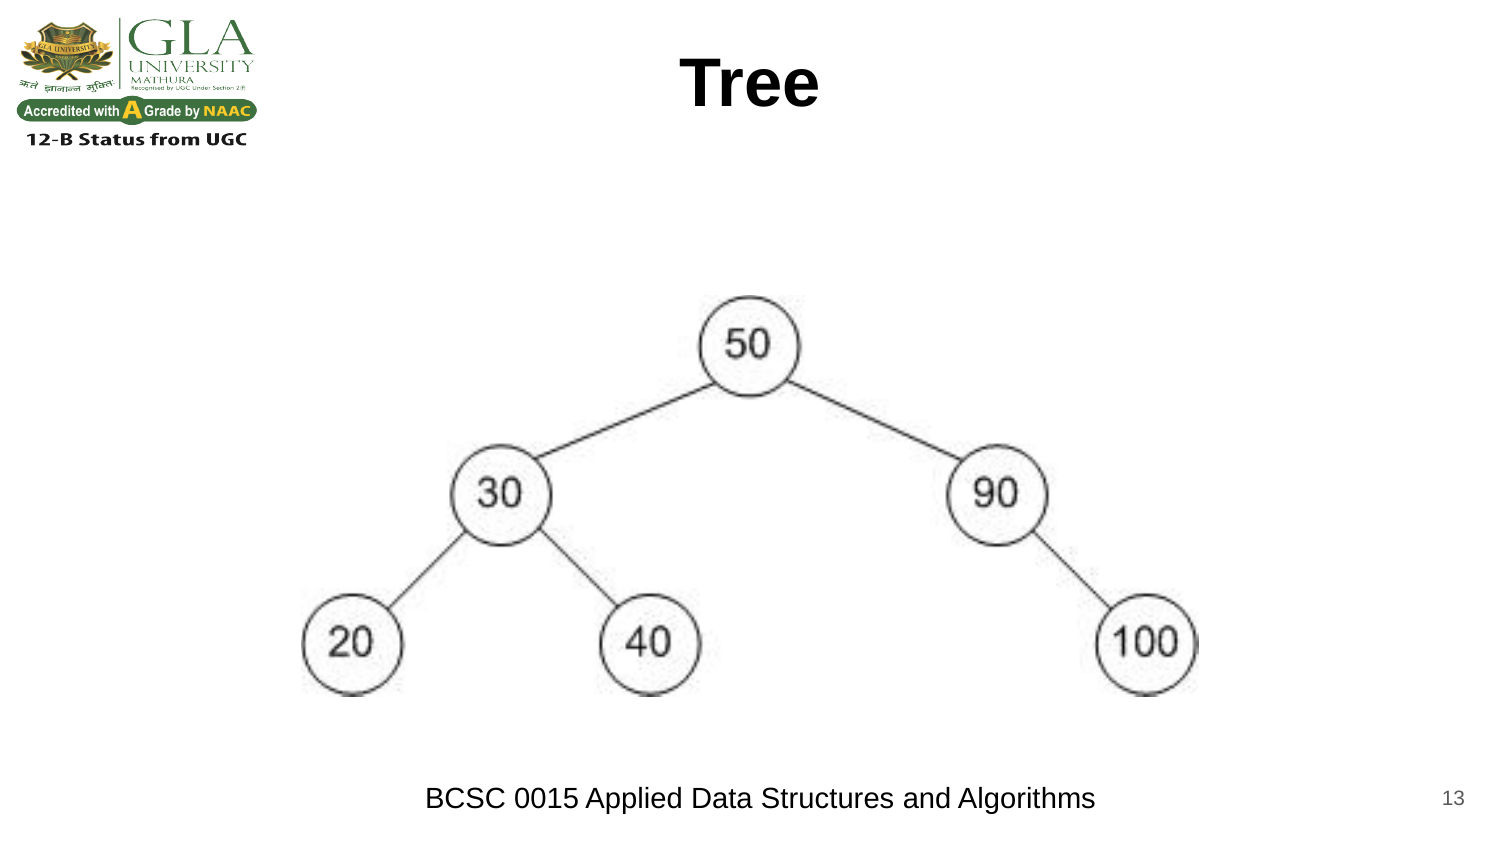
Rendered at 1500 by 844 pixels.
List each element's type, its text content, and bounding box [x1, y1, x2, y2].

picture [300, 295, 1199, 698]
picture [10, 13, 263, 150]
slide_number ‹#› [1389, 764, 1480, 830]
title Tree [51, 23, 1449, 117]
